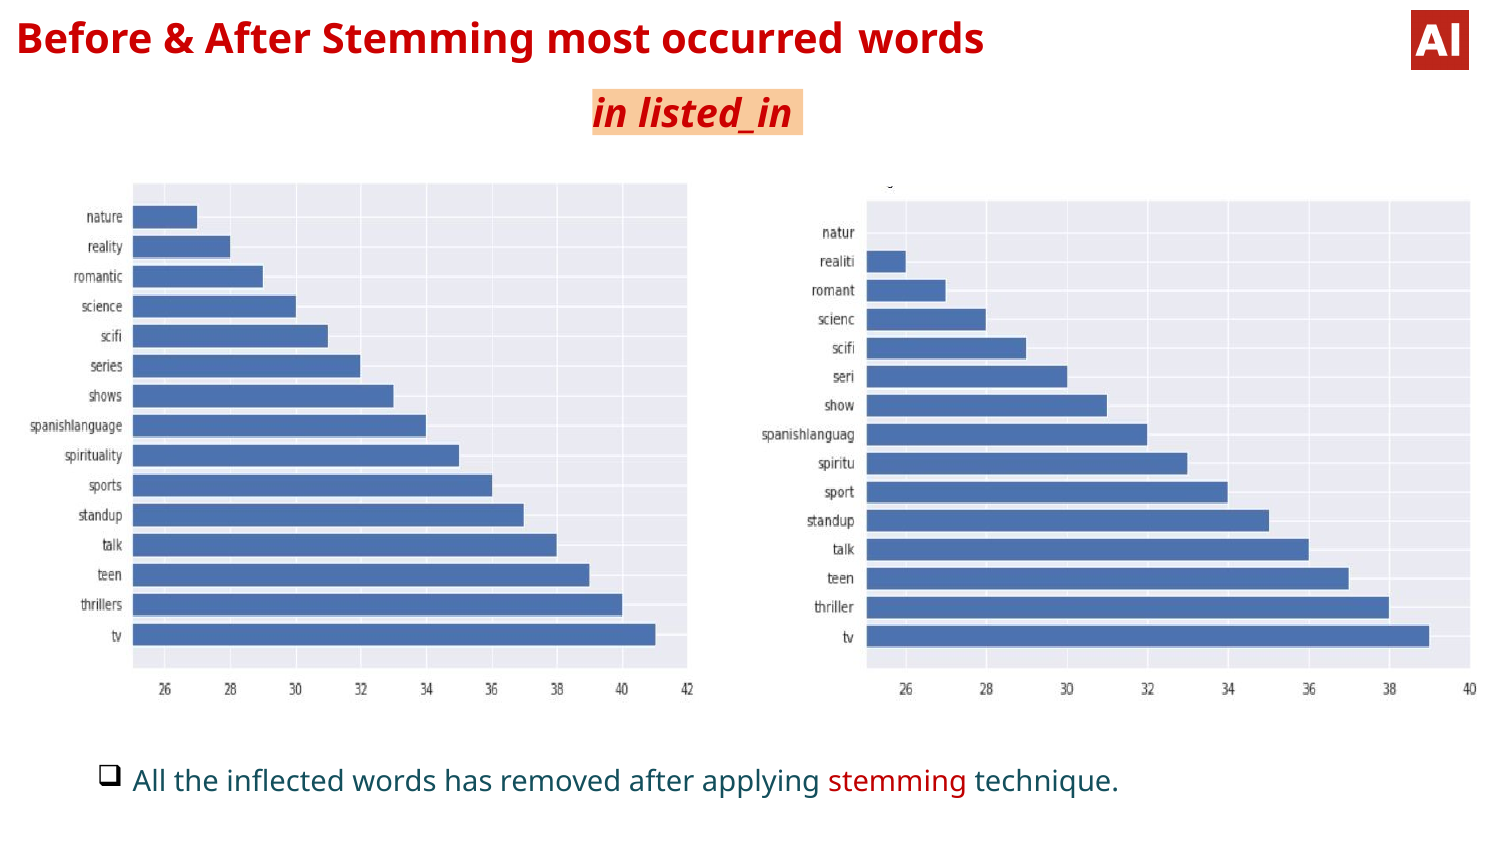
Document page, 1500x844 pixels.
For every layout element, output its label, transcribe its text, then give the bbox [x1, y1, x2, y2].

text_box [24, 179, 699, 703]
text_box Before & After Stemming most occurred words [13, 9, 1381, 62]
text_box All the inflected words has removed after applying stemming technique. [82, 754, 1500, 805]
text_box in listed_in [592, 88, 804, 136]
picture [1411, 10, 1469, 70]
text_box [756, 186, 1477, 701]
